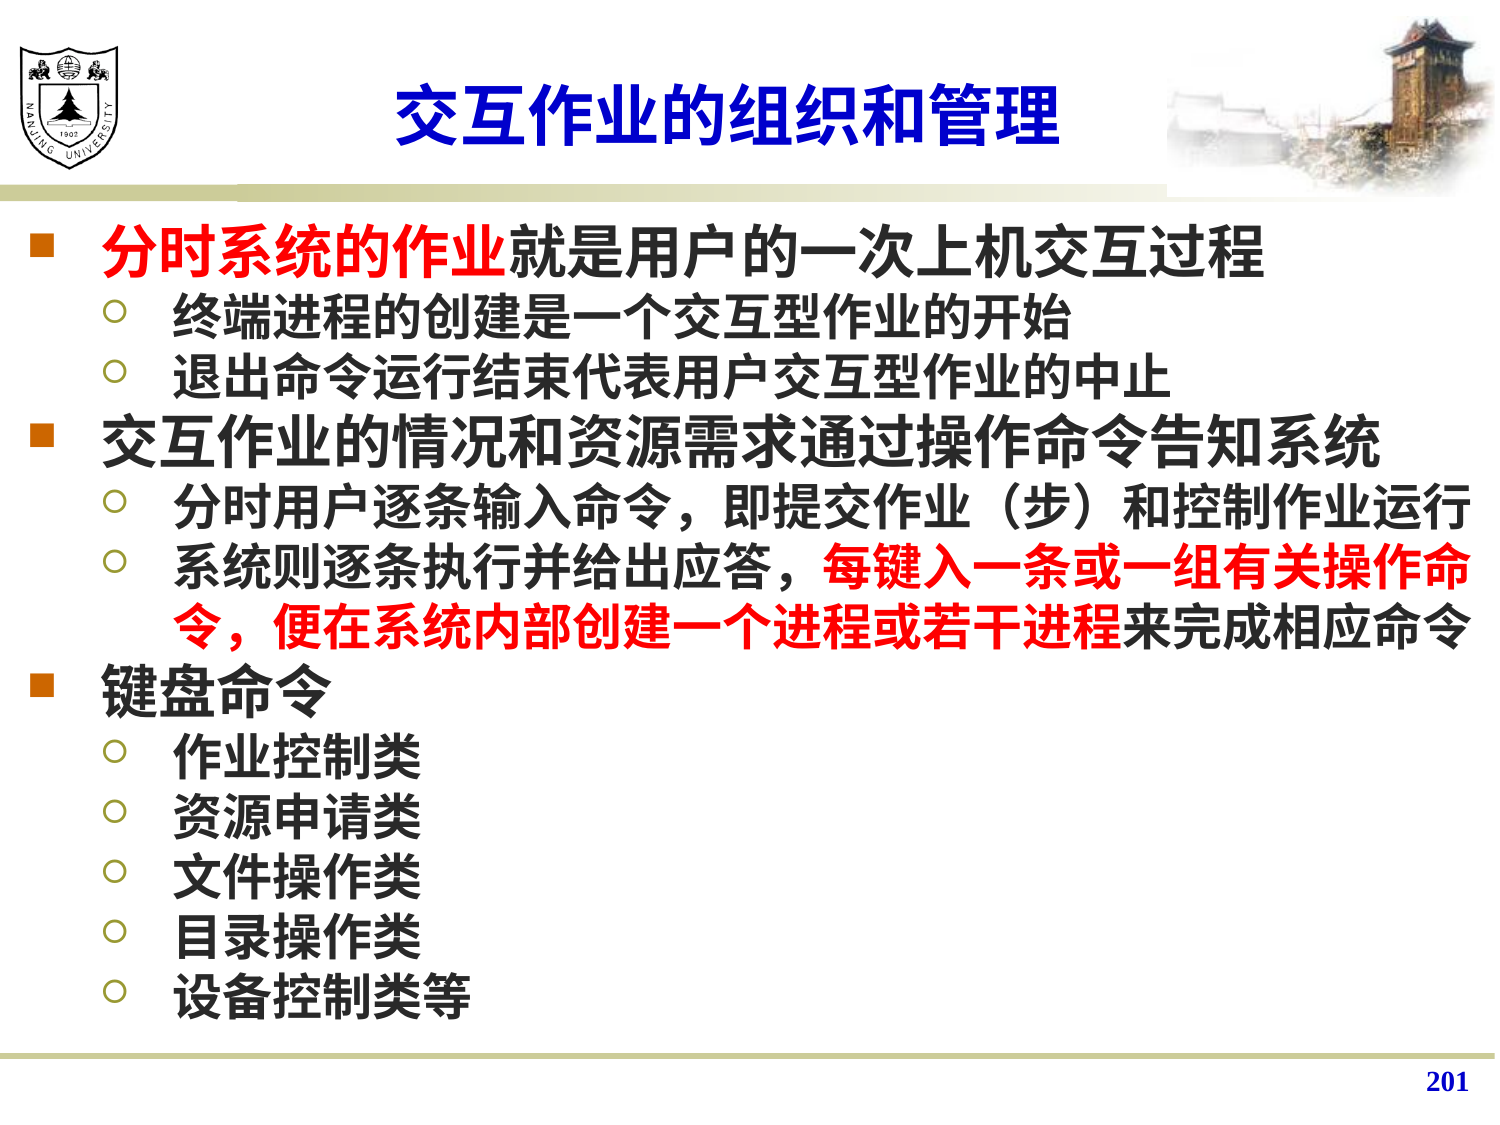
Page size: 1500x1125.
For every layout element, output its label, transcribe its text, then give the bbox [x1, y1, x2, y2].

picture [1167, 16, 1495, 197]
picture [14, 42, 124, 173]
picture [0, 1053, 1495, 1059]
list 分时系统的作业就是用户的一次上机交互过程 终端进程的创建是一个交互型作业的开始 退出命令运行结束代表用户交互型作业的中止 交互作业的情况和资源需求通过操作命令告知系统 分时用户逐条输入命令，即提交作业（步）和控制作业运行 系统则逐条执行并给出应答，每键入一条或一组有关操作命令，便在系统内部创建一个进程或若干进程来完成相应命令 键盘命令 作业控制类 资源申请类 文件操作类 目录操作类 设备控制类等 [11, 208, 1495, 1024]
slide_number 201 [1399, 1054, 1496, 1125]
title 交互作业的组织和管理 [123, 66, 1331, 161]
